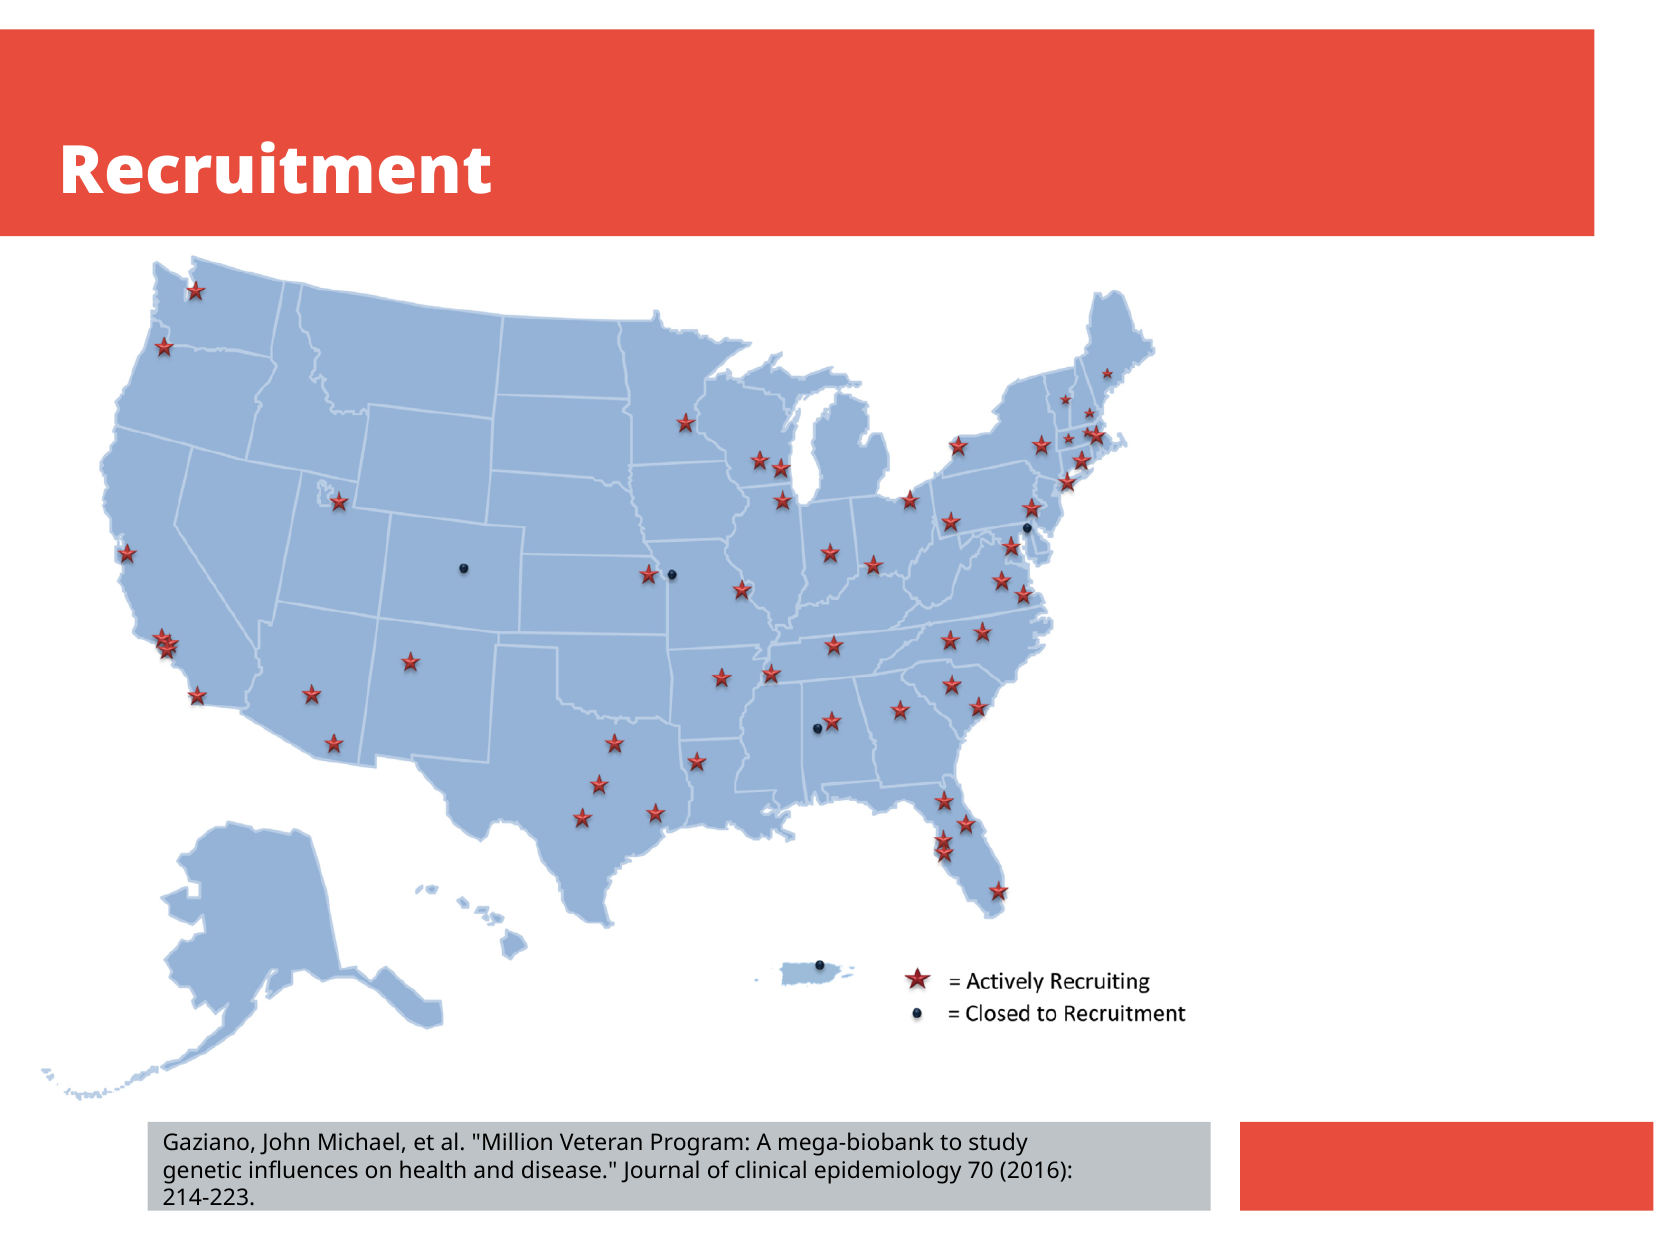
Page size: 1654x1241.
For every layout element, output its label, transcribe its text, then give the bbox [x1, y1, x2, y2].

picture [37, 253, 1189, 1102]
text_box Gaziano, John Michael, et al. "Million Veteran Program: A mega-biobank to study genetic influences on health and disease." Journal of clinical epidemiology 70 (2016): 214-223. [147, 1120, 1118, 1216]
text_box Recruitment [58, 58, 1595, 207]
